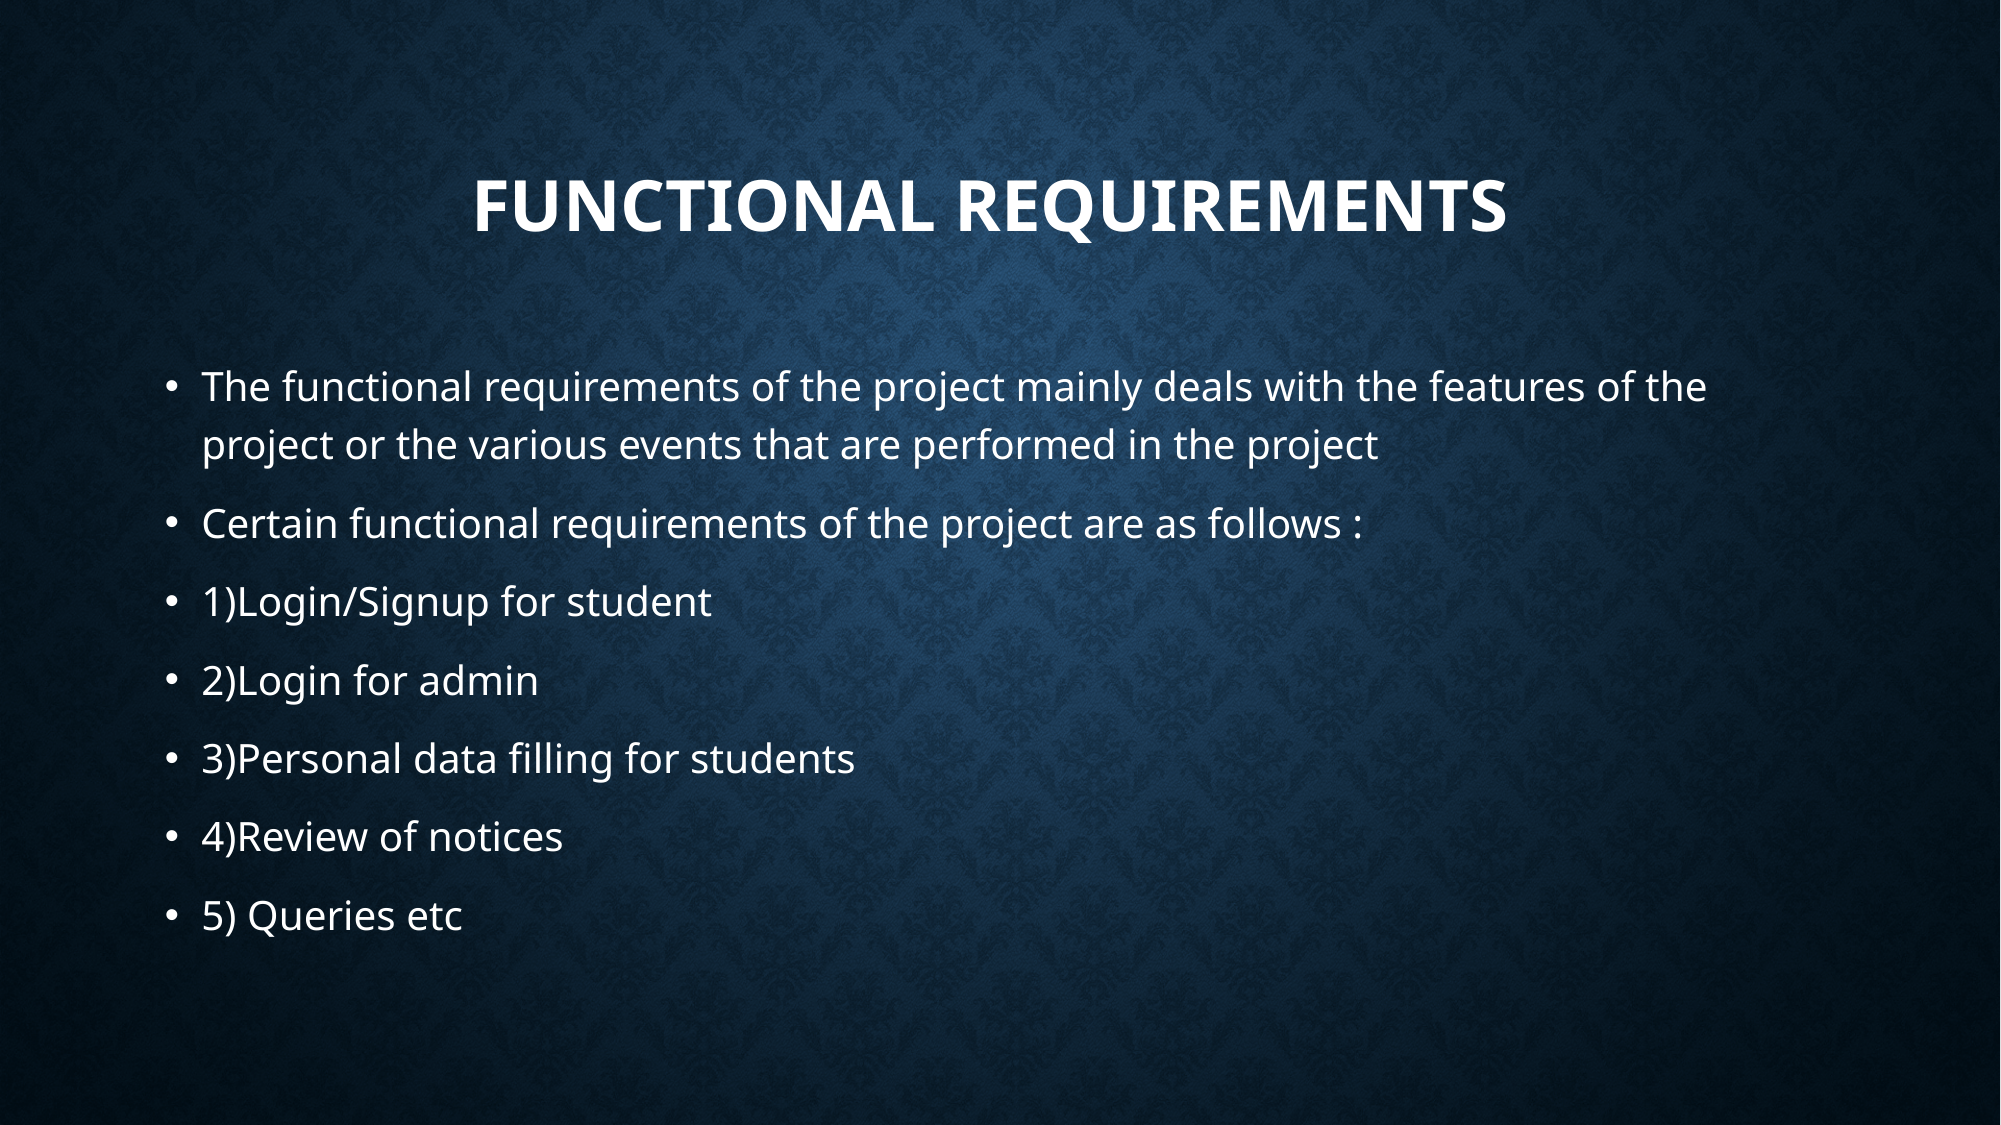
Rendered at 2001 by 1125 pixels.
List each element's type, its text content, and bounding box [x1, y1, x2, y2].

title Functional requirements [149, 99, 1849, 318]
list The functional requirements of the project mainly deals with the features of the project or the various events that are performed in the project Certain functional requirements of the project are as follows : 1)Login/Signup for student 2)Login for admin 3)Personal data filling for students 4)Review of notices 5) Queries etc [149, 343, 1849, 950]
